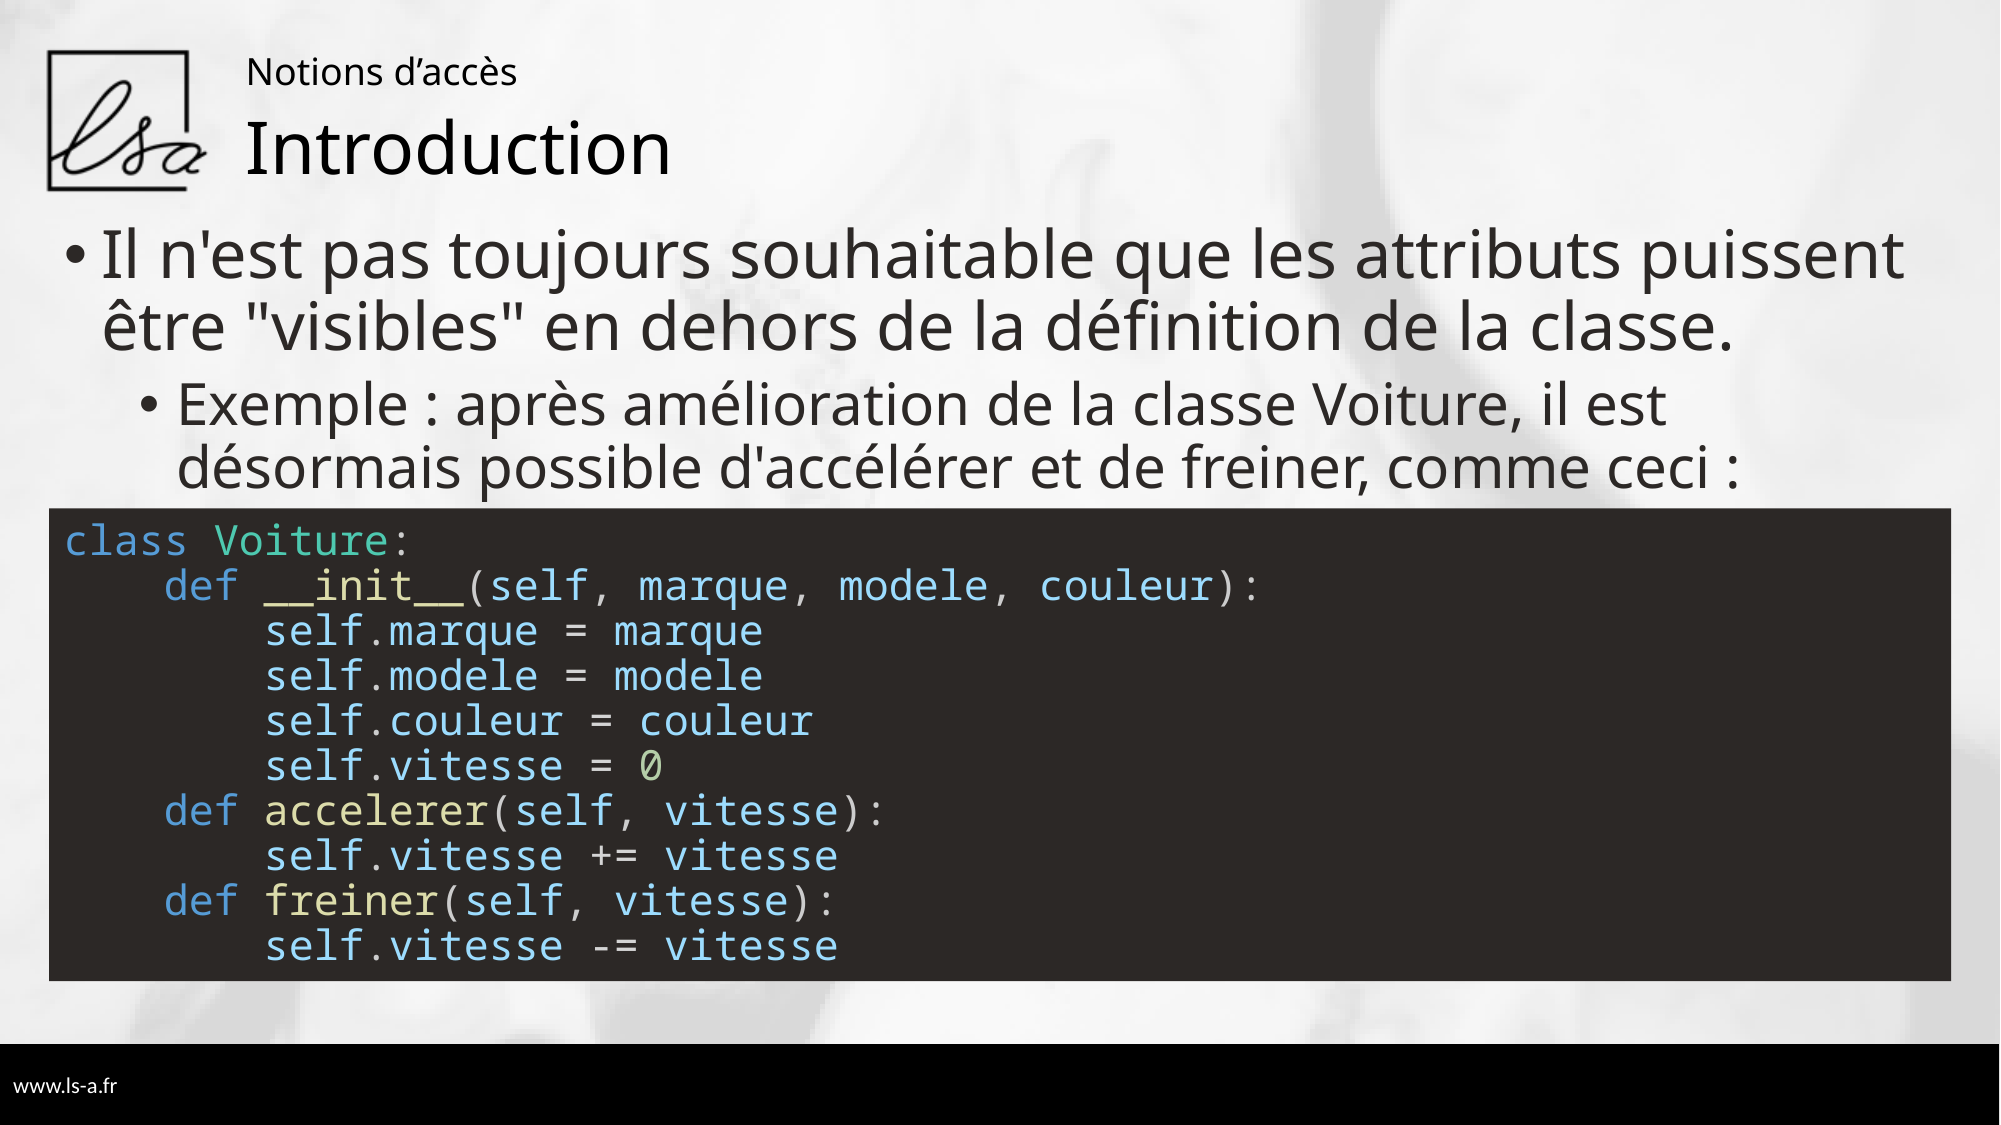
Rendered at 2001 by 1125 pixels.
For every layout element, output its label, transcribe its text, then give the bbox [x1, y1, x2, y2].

list Notions d’accès [230, 46, 1952, 105]
title Introduction [230, 105, 1952, 188]
list class Voiture: def __init__(self, marque, modele, couleur): self.marque = marque self.modele = modele self.couleur = couleur self.vitesse = 0 def accelerer(self, vitesse): self.vitesse += vitesse def freiner(self, vitesse): self.vitesse -= vitesse [49, 542, 1952, 982]
picture [0, 0, 2000, 1125]
list Il n'est pas toujours souhaitable que les attributs puissent être "visibles" en dehors de la définition de la classe. Exemple : après amélioration de la classe Voiture, il est désormais possible d'accélérer et de freiner, comme ceci : [49, 213, 1952, 542]
